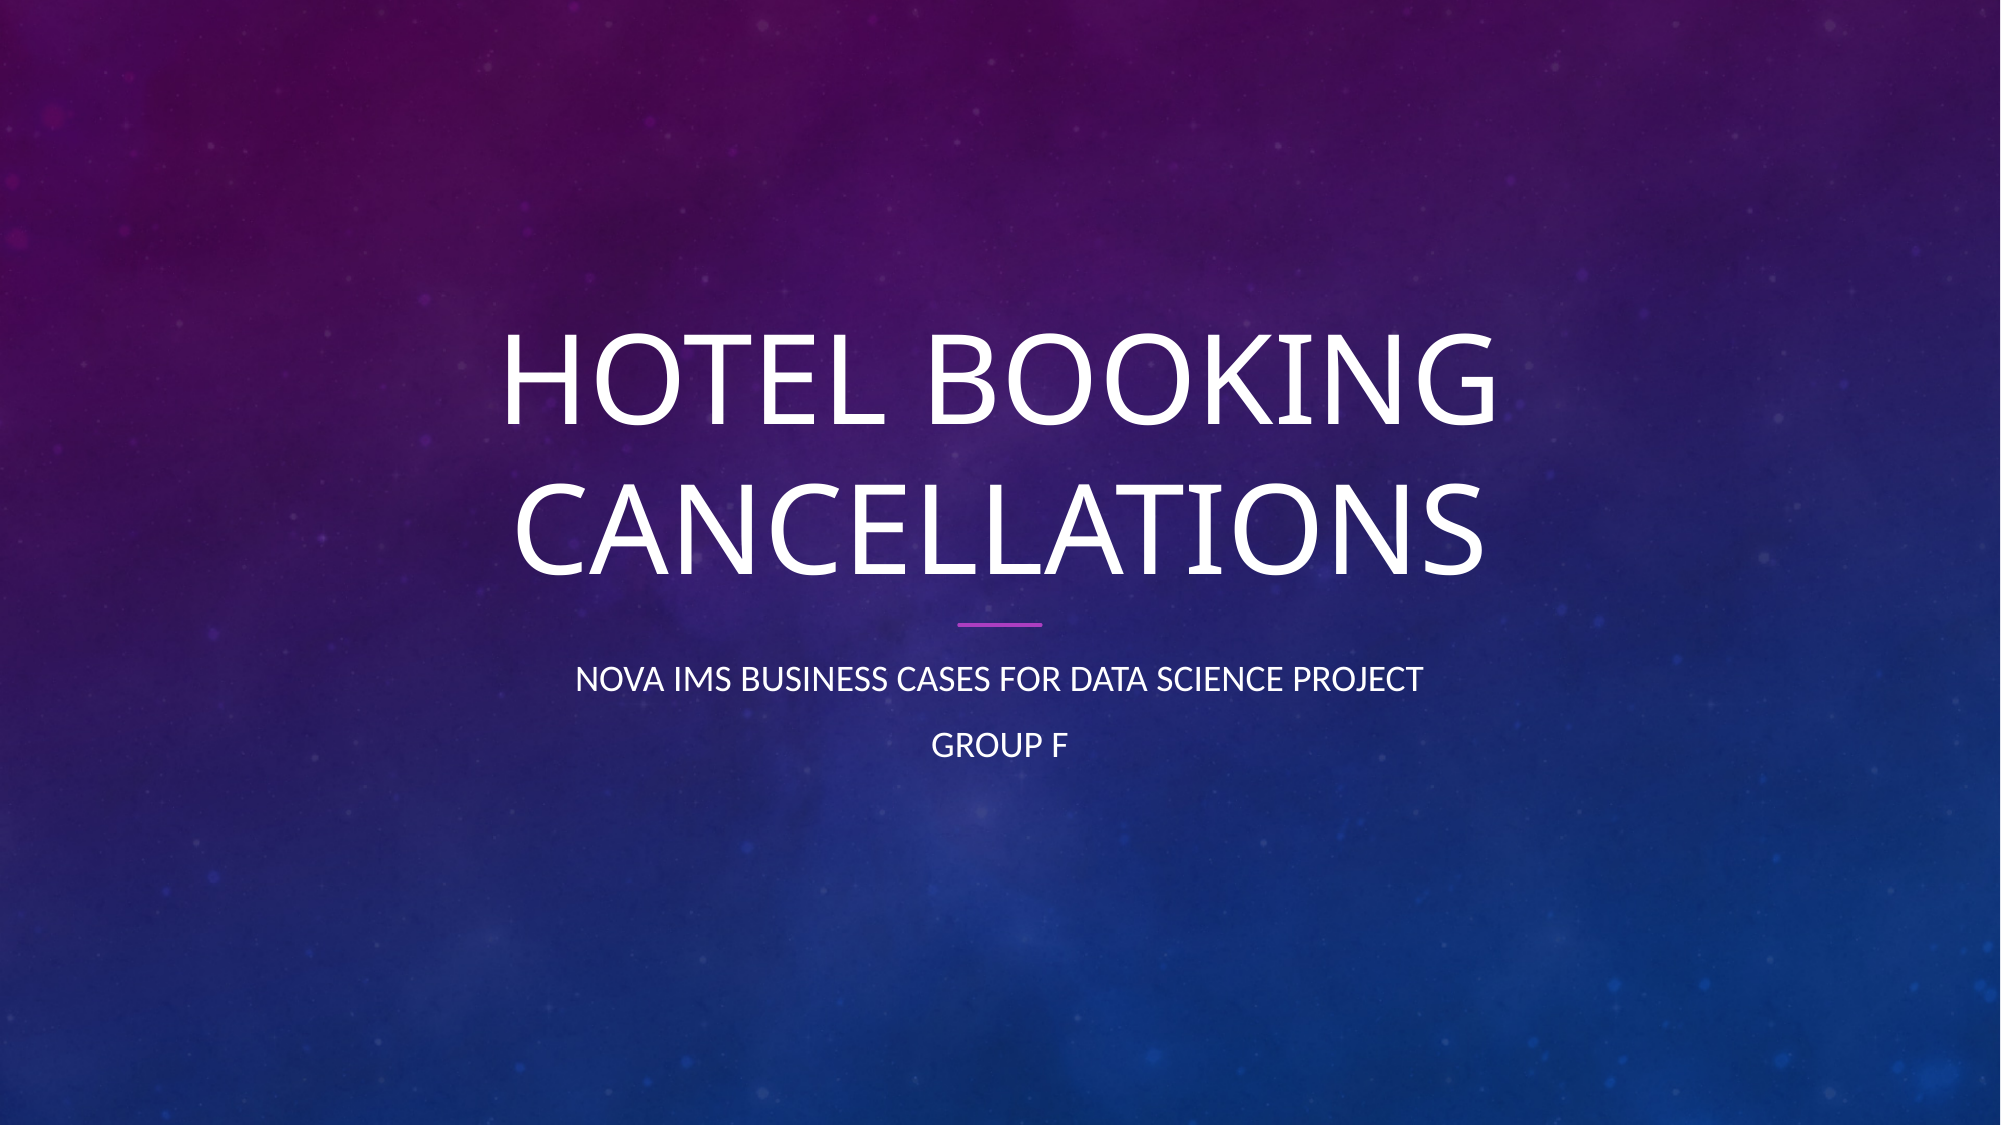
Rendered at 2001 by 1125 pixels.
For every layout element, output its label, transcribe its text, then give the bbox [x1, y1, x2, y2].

title HOTEL BOOKING CANCELLATIONS [327, 222, 1673, 608]
subtitle Nova ims business cases for data science project Group f [409, 646, 1591, 850]
text_box [0, 0, 2000, 1125]
